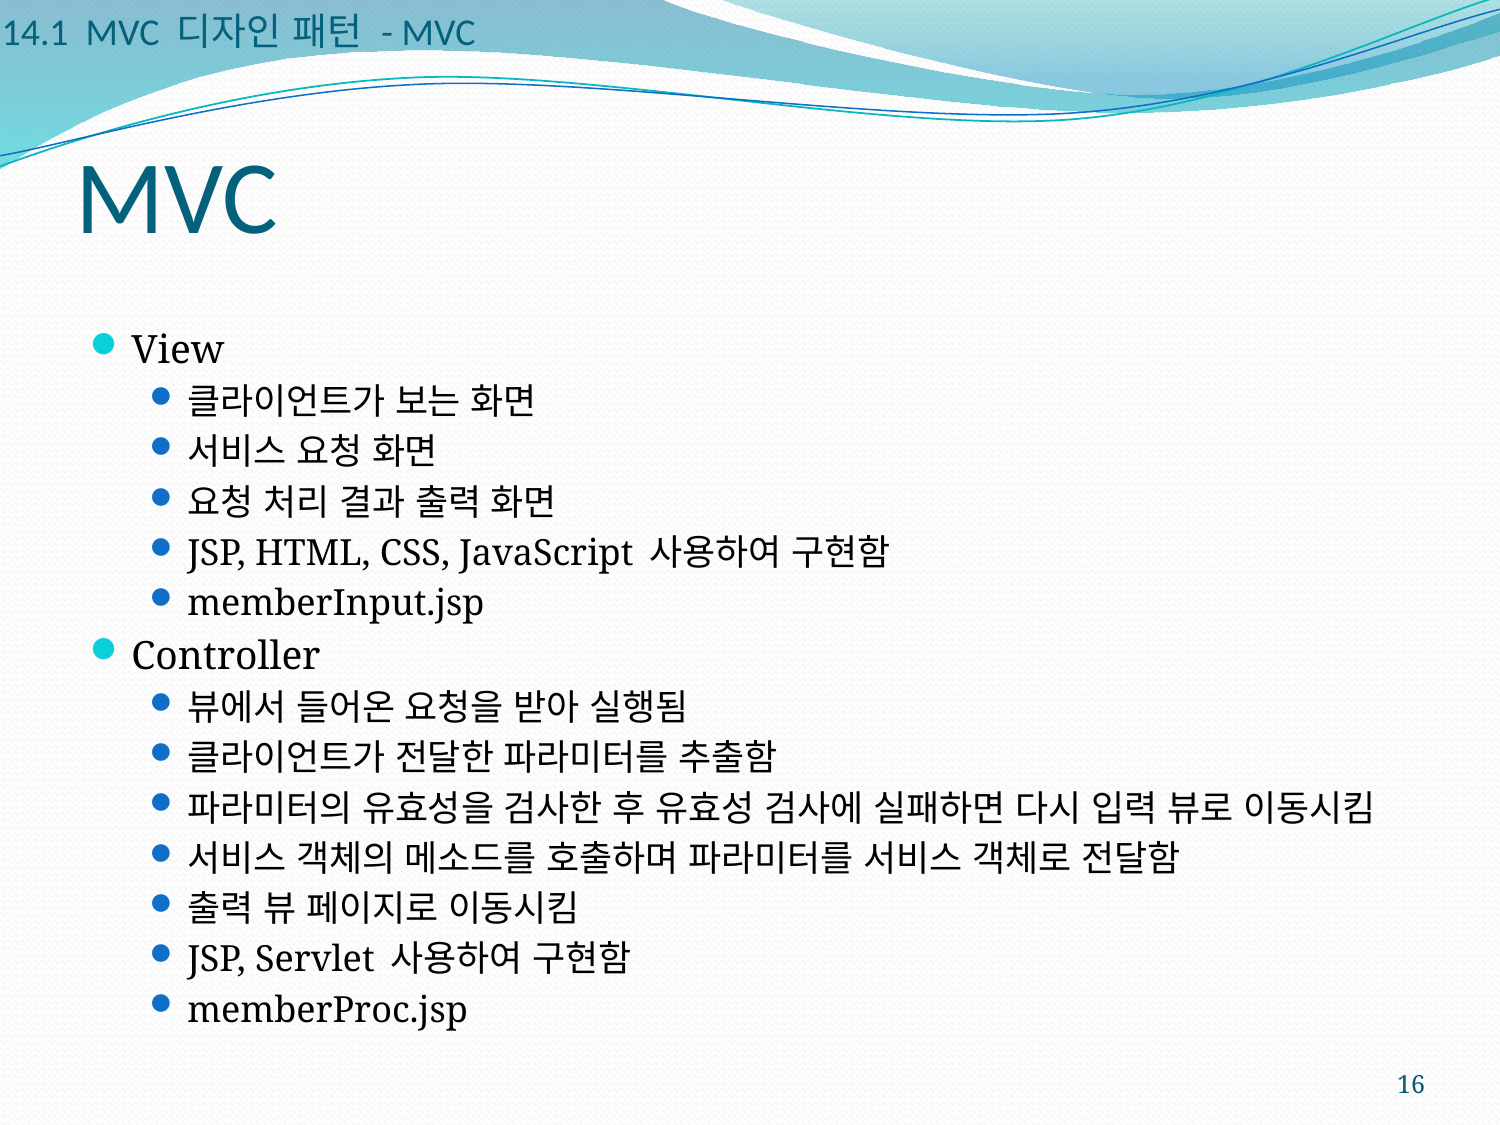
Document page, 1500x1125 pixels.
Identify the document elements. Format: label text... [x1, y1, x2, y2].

list View 클라이언트가 보는 화면 서비스 요청 화면 요청 처리 결과 출력 화면 JSP, HTML, CSS, JavaScript 사용하여 구현함 memberInput.jsp Controller 뷰에서 들어온 요청을 받아 실행됨 클라이언트가 전달한 파라미터를 추출함 파라미터의 유효성을 검사한 후 유효성 검사에 실패하면 다시 입력 뷰로 이동시킴 서비스 객체의 메소드를 호출하며 파라미터를 서비스 객체로 전달함 출력 뷰 페이지로 이동시킴 JSP, Servlet 사용하여 구현함 memberProc.jsp [75, 317, 1425, 1038]
slide_number 16 [1299, 1042, 1425, 1103]
title MVC [75, 66, 1425, 254]
text_box 14.1 MVC 디자인 패턴 - MVC [1, 0, 1365, 54]
